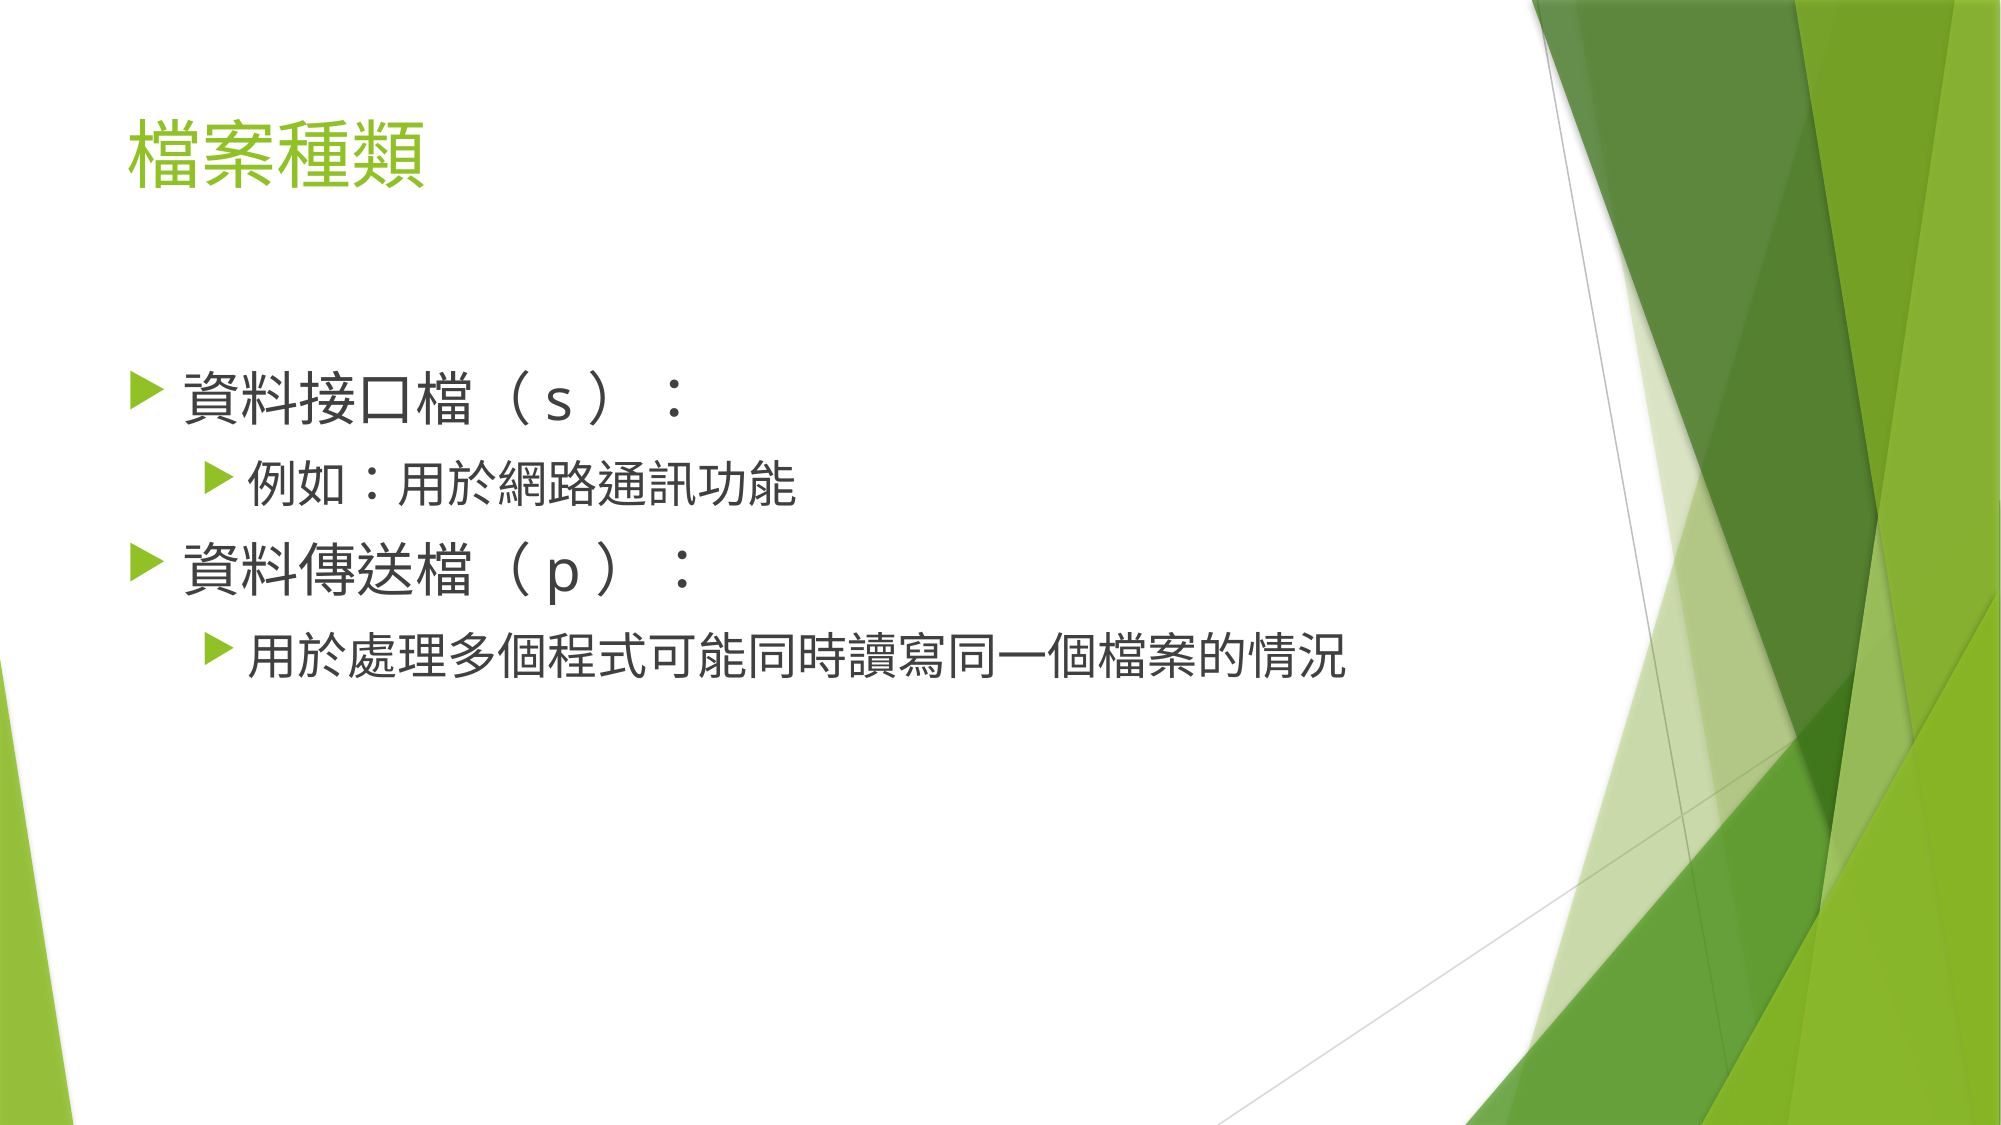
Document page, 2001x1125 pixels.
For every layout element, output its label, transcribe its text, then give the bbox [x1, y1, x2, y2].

title 檔案種類 [111, 99, 1522, 317]
list 資料接口檔（s）： 例如：用於網路通訊功能 資料傳送檔（p）： 用於處理多個程式可能同時讀寫同一個檔案的情況 [111, 354, 1522, 992]
